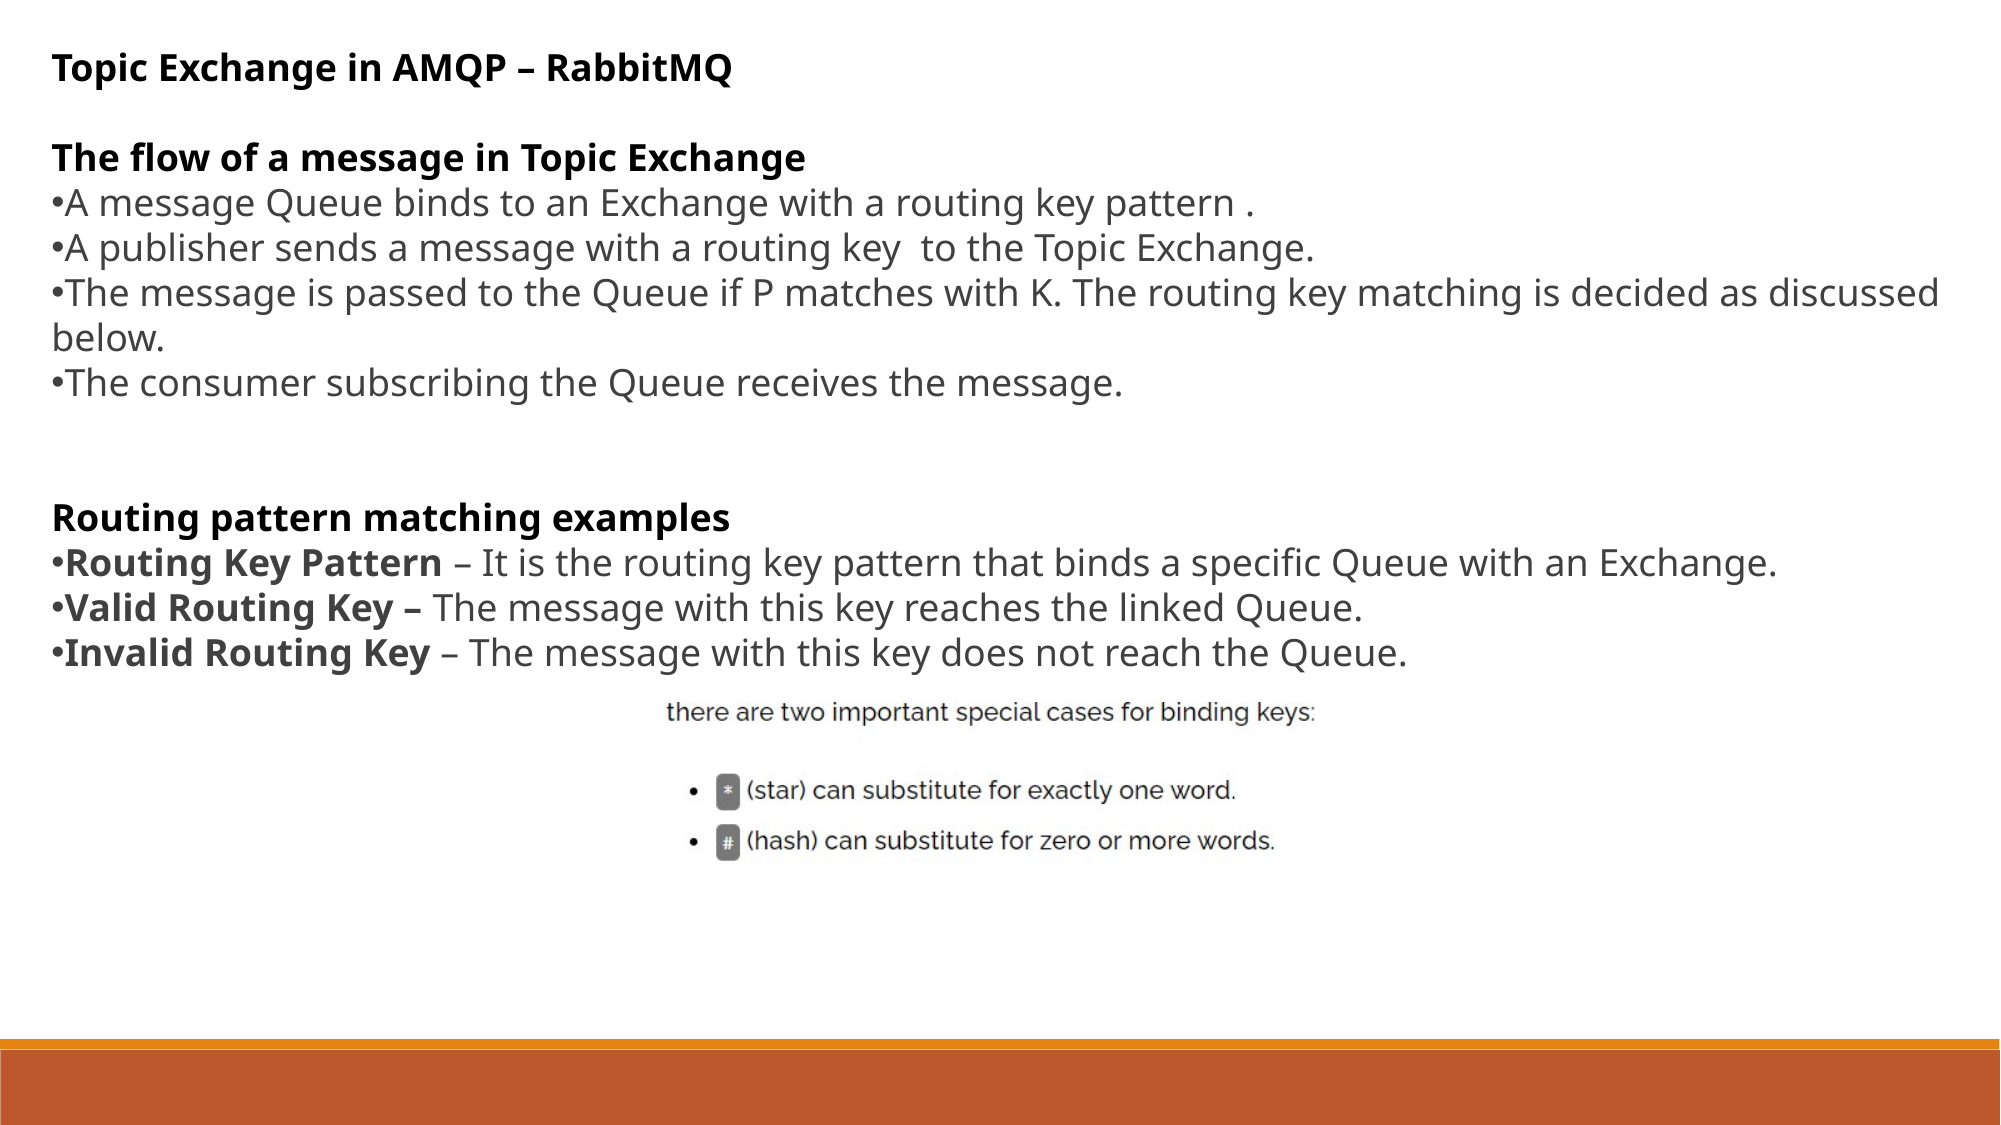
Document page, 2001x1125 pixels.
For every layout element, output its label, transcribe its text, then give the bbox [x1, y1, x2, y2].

picture [614, 702, 1447, 876]
text_box Topic Exchange in AMQP – RabbitMQ The flow of a message in Topic Exchange A message Queue binds to an Exchange with a routing key pattern . A publisher sends a message with a routing key to the Topic Exchange. The message is passed to the Queue if P matches with K. The routing key matching is decided as discussed below. The consumer subscribing the Queue receives the message. Routing pattern matching examples Routing Key Pattern – It is the routing key pattern that binds a specific Queue with an Exchange. Valid Routing Key – The message with this key reaches the linked Queue. Invalid Routing Key – The message with this key does not reach the Queue. [36, 36, 1964, 772]
